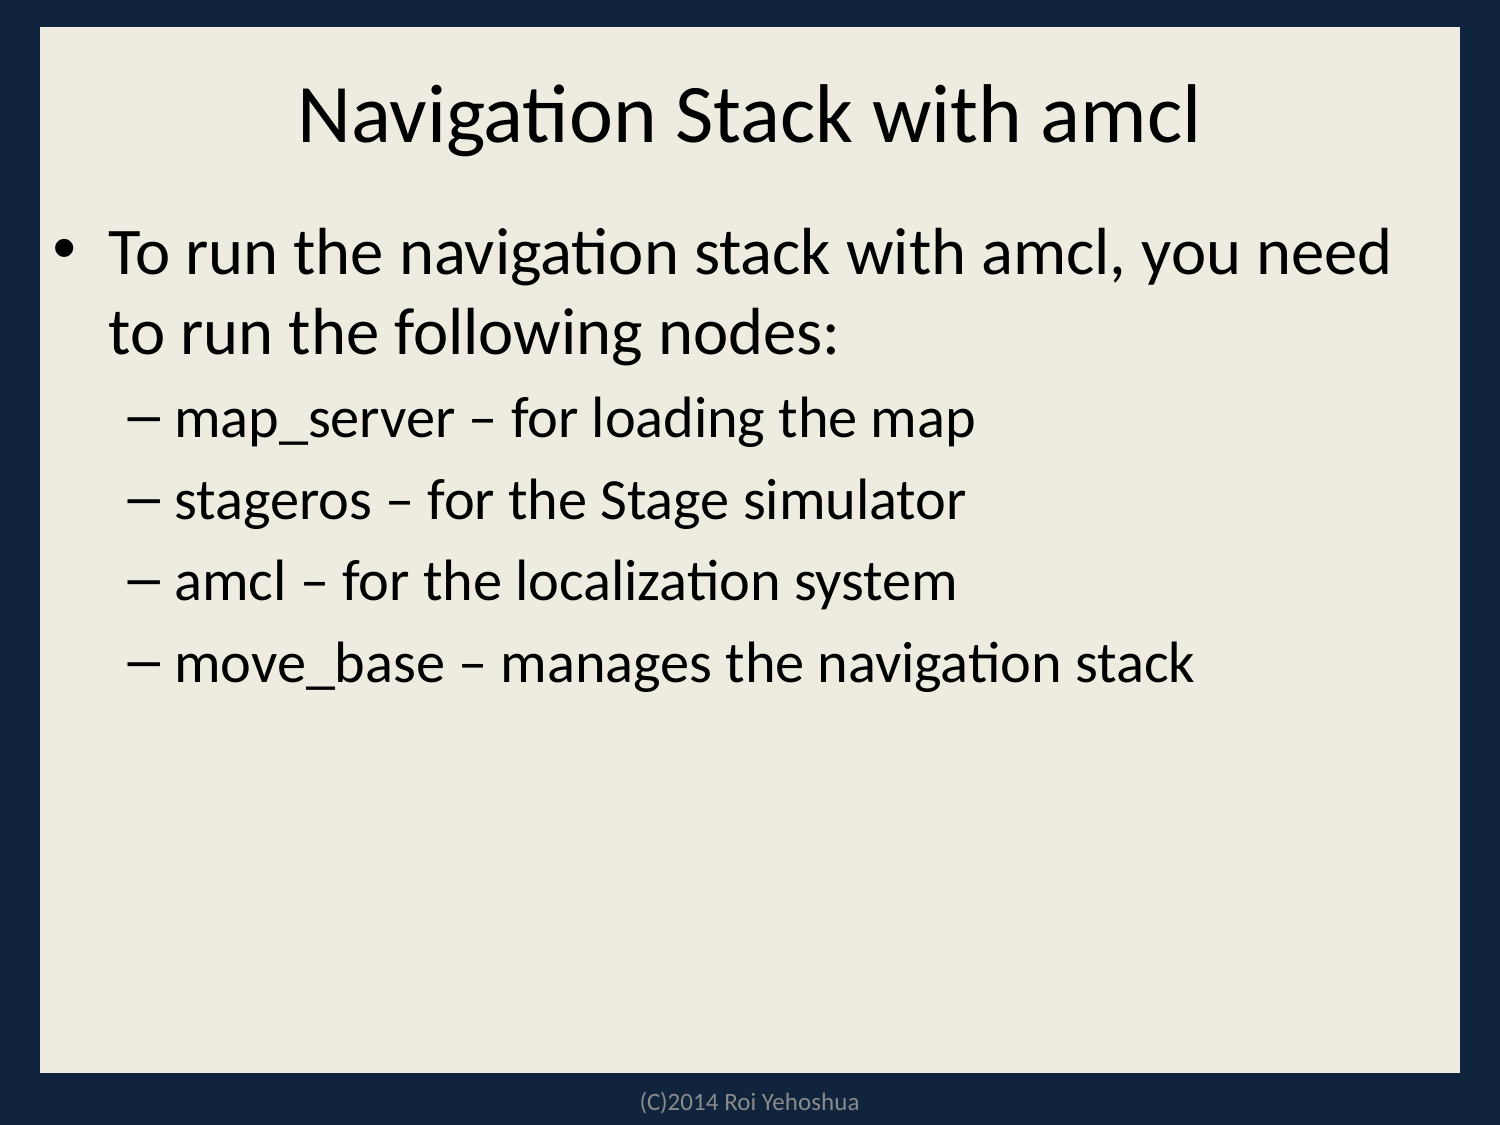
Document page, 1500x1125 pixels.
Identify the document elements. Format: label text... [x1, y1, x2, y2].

title Navigation Stack with amcl [37, 31, 1463, 188]
list To run the navigation stack with amcl, you need to run the following nodes: map_server – for loading the map stageros – for the Stage simulator amcl – for the localization system move_base – manages the navigation stack [37, 200, 1463, 1080]
footer (C)2014 Roi Yehoshua [512, 1074, 988, 1125]
